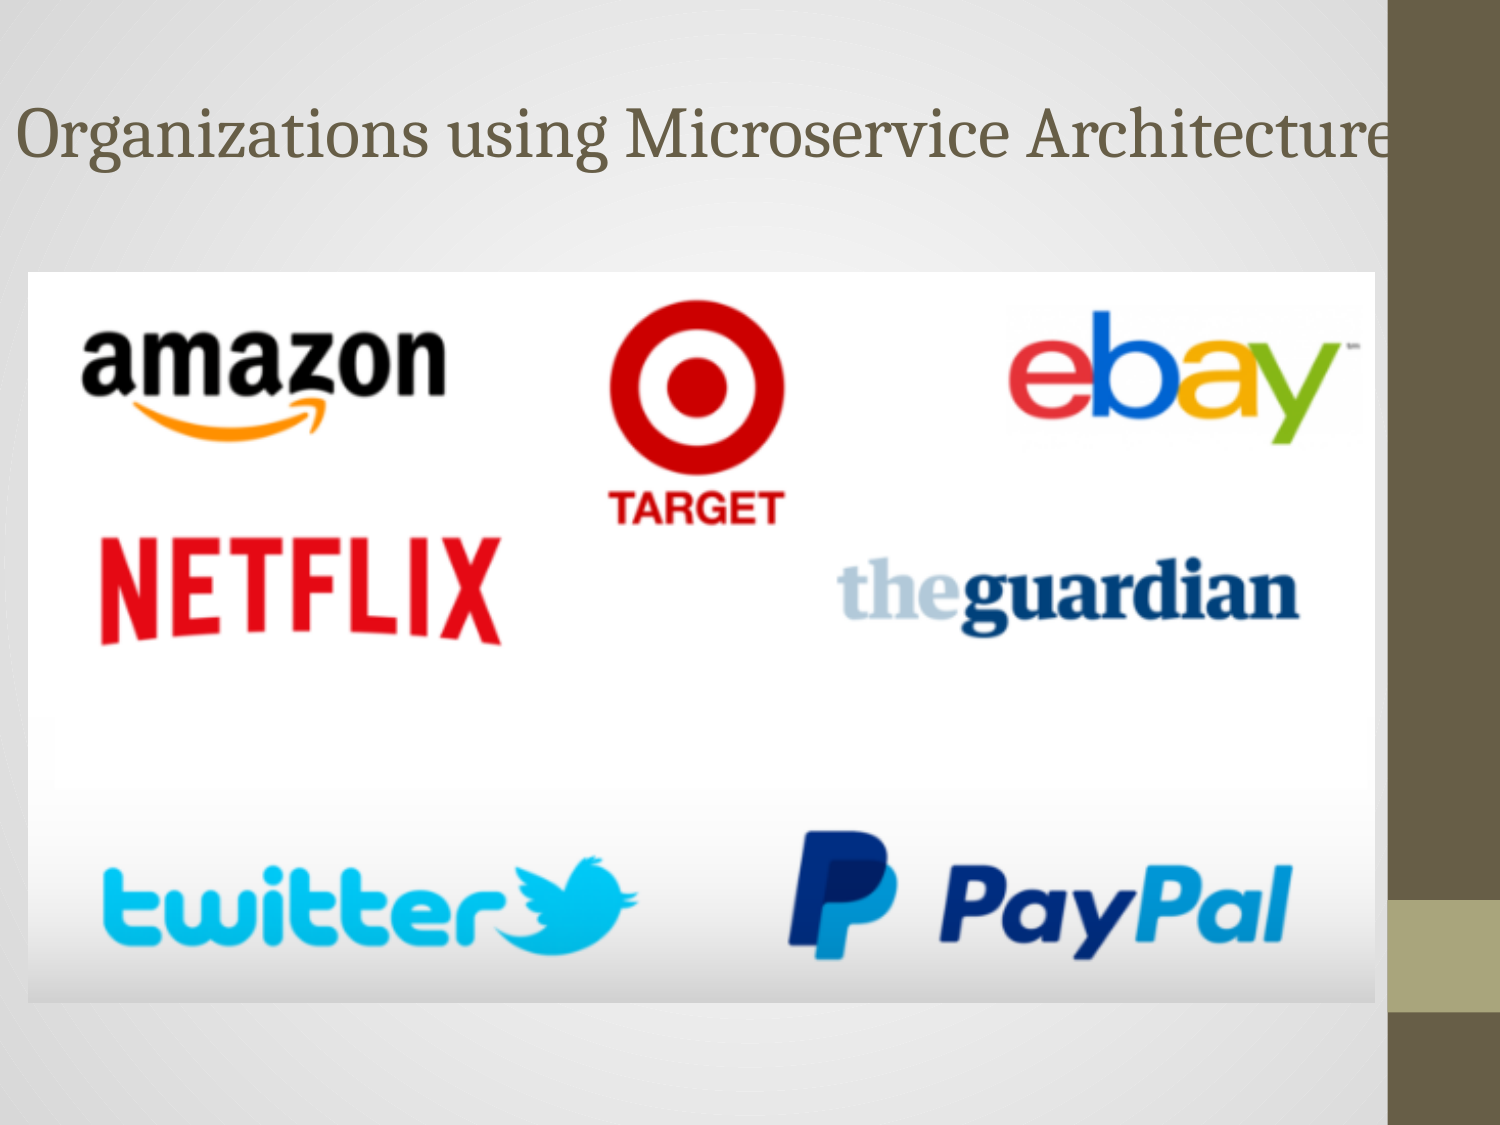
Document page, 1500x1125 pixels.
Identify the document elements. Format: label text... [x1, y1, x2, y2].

title Organizations using Microservice Architecture [1, 67, 1500, 180]
picture [27, 272, 1375, 1003]
